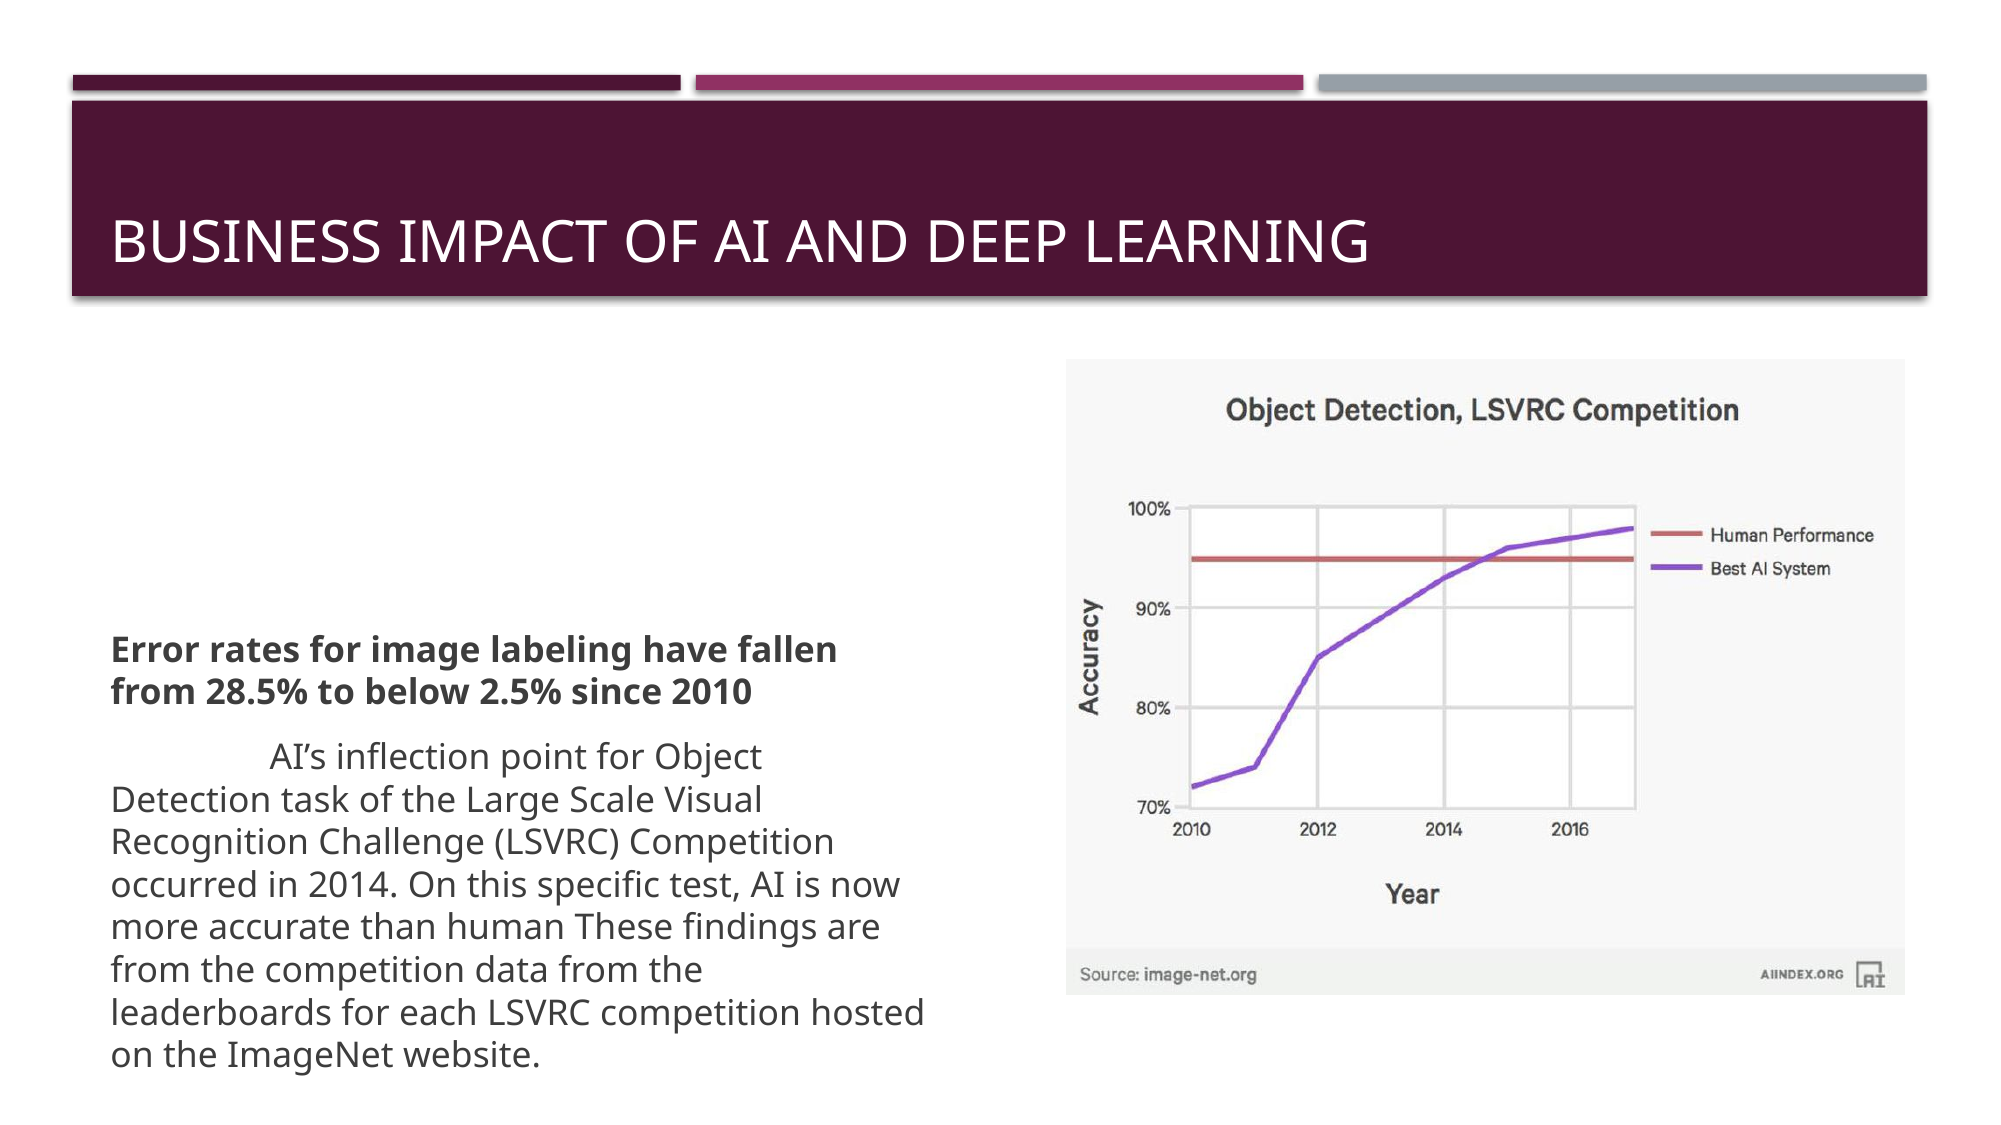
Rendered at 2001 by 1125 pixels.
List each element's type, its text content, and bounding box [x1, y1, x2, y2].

picture [1066, 358, 1906, 996]
list Error rates for image labeling have fallen from 28.5% to below 2.5% since 2010 AI’s inflection point for Object Detection task of the Large Scale Visual Recognition Challenge (LSVRC) Competition occurred in 2014. On this specific test, AI is now more accurate than human These findings are from the competition data from the leaderboards for each LSVRC competition hosted on the ImageNet website. [95, 359, 941, 1112]
title Business impact of AI and deep learning [95, 115, 1905, 282]
